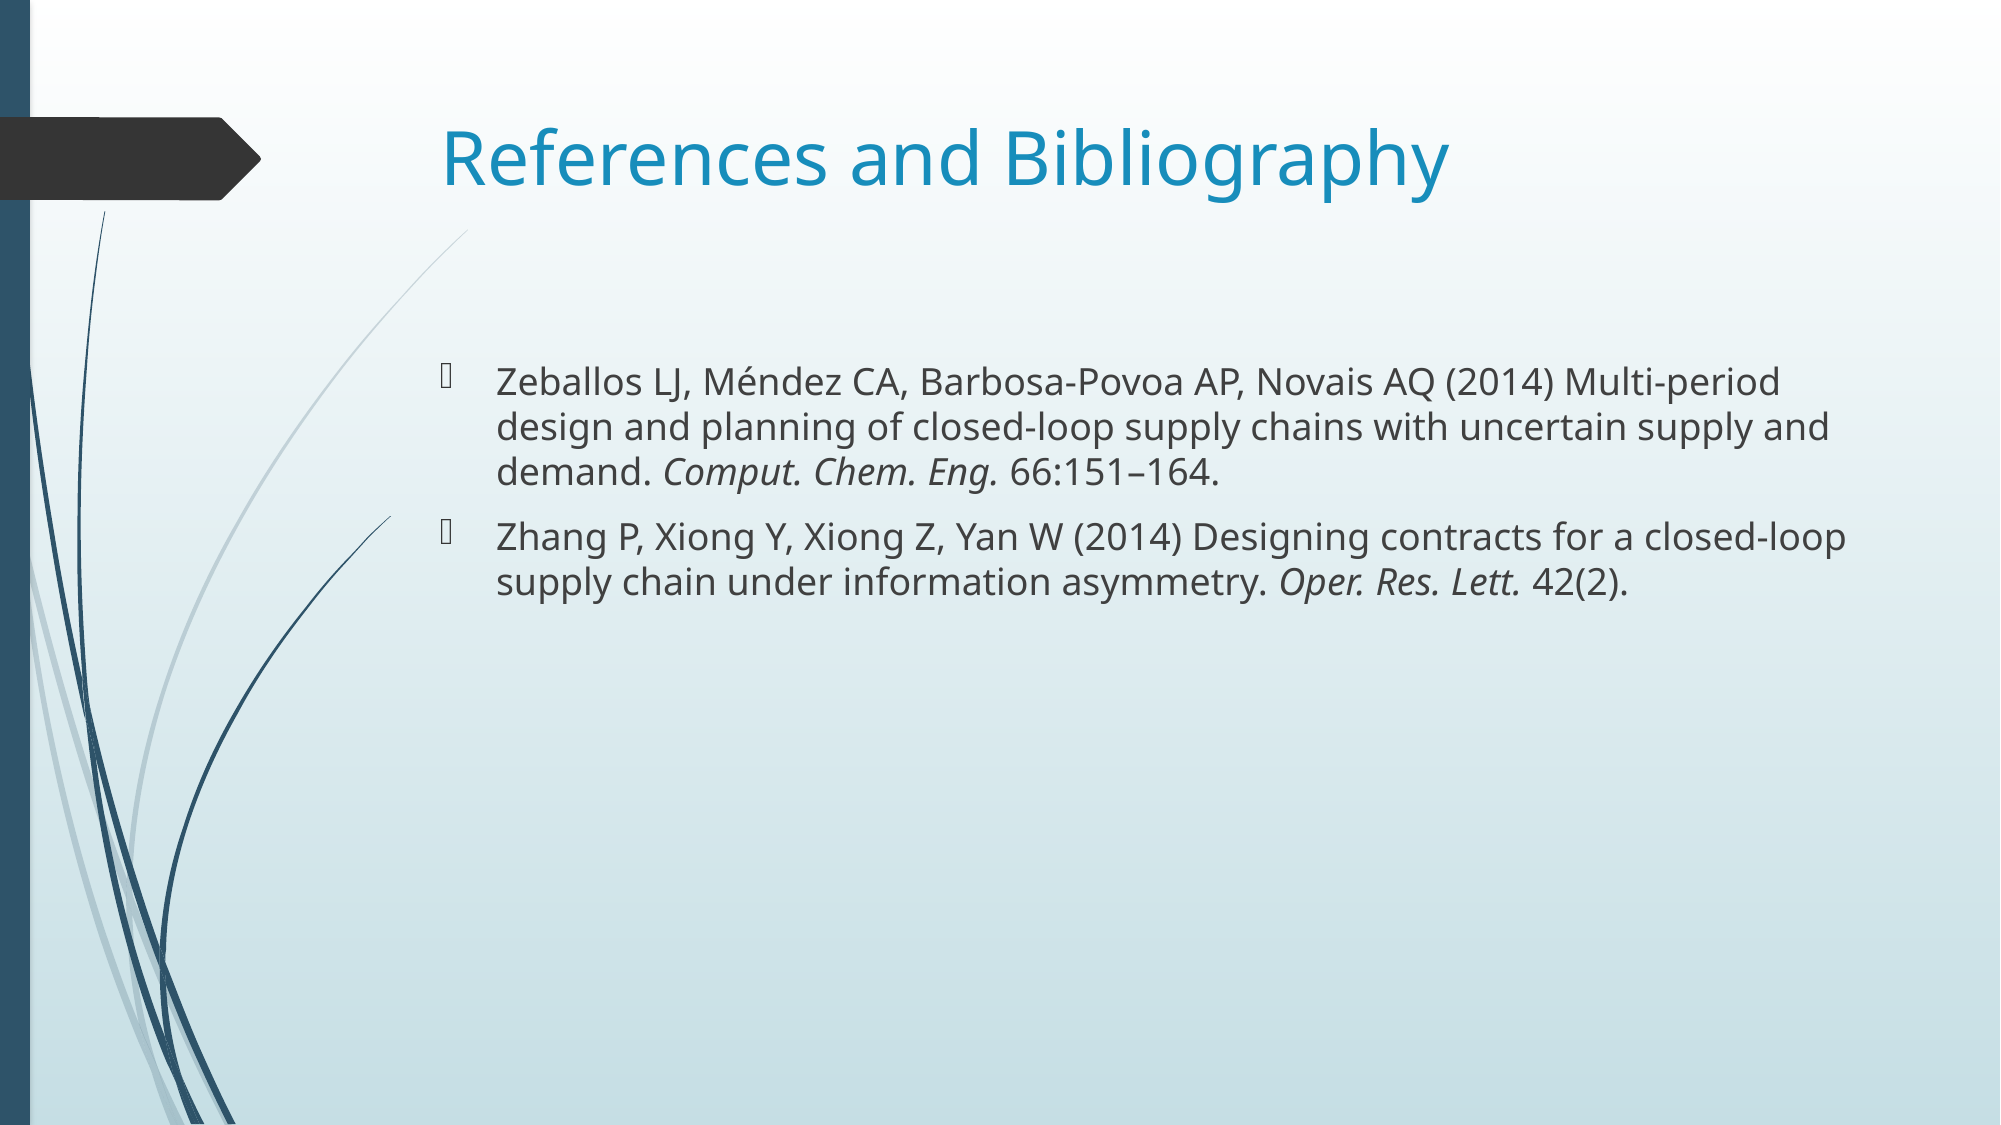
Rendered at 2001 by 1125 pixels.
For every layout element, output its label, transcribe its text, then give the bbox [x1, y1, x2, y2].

title References and Bibliography [425, 102, 1888, 313]
list Zeballos LJ, Méndez CA, Barbosa-Povoa AP, Novais AQ (2014) Multi-period design and planning of closed-loop supply chains with uncertain supply and demand. Comput. Chem. Eng. 66:151–164. Zhang P, Xiong Y, Xiong Z, Yan W (2014) Designing contracts for a closed-loop supply chain under information asymmetry. Oper. Res. Lett. 42(2). [424, 350, 1888, 970]
